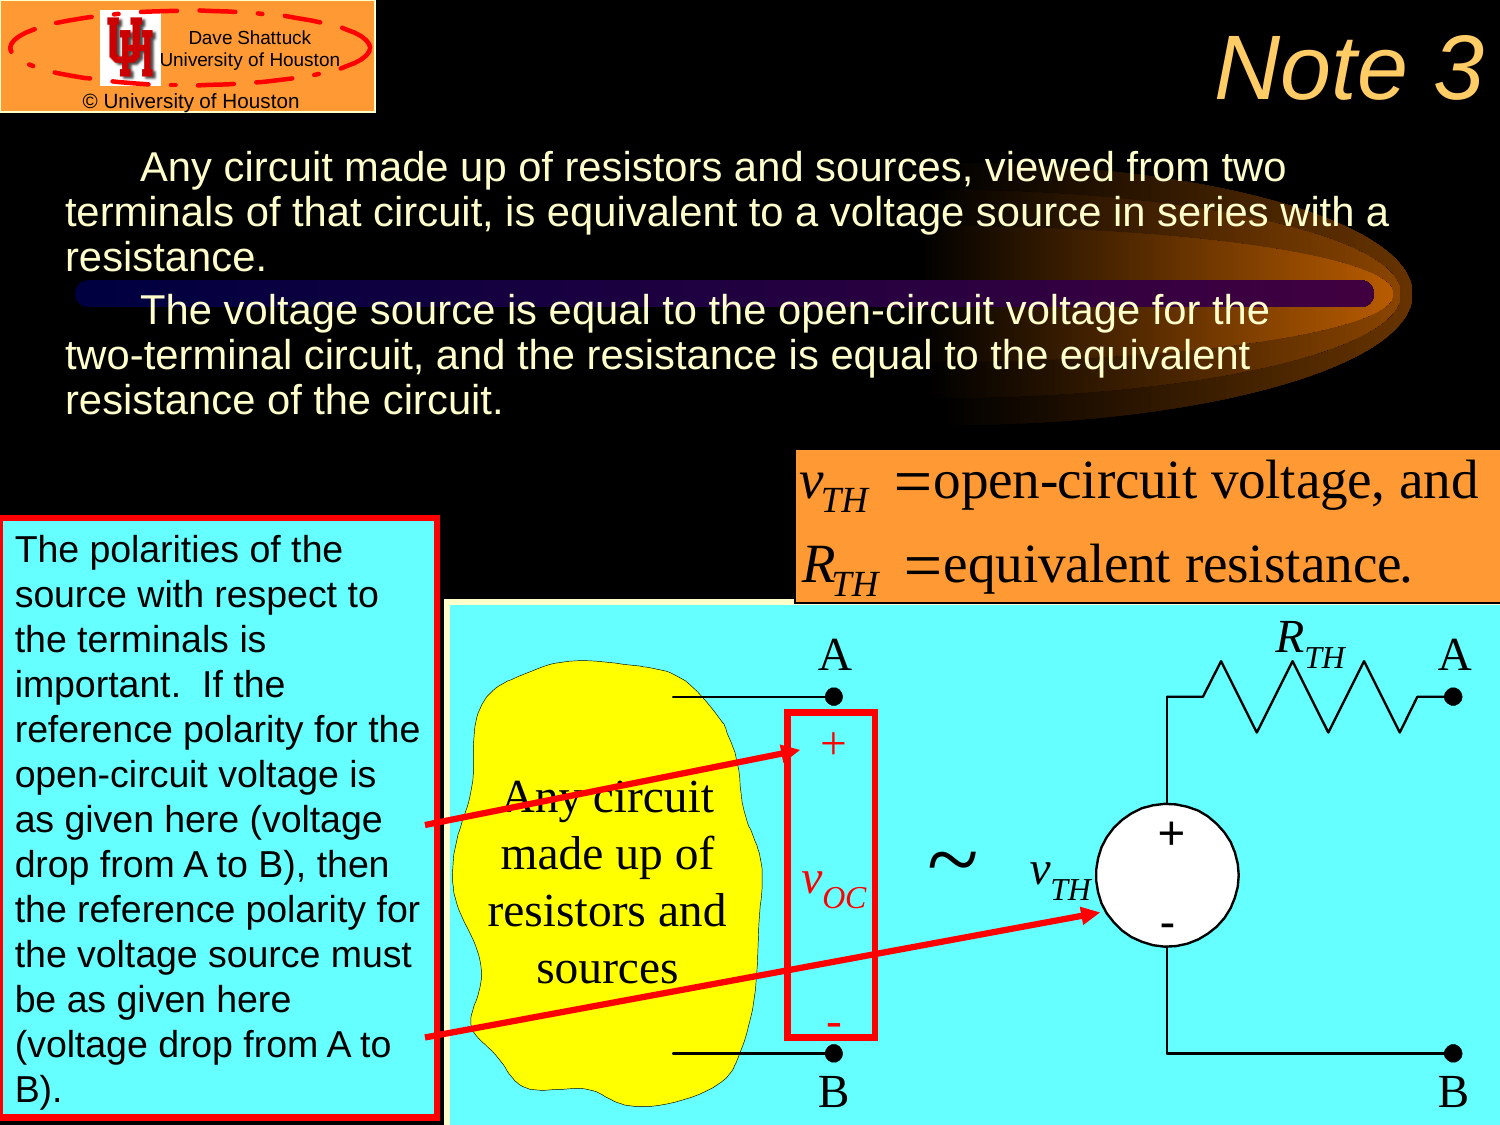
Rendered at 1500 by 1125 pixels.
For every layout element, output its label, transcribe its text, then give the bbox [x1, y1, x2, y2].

list Any circuit made up of resistors and sources, viewed from two terminals of that circuit, is equivalent to a voltage source in series with a resistance. The voltage source is equal to the open-circuit voltage for the two-terminal circuit, and the resistance is equal to the equivalent resistance of the circuit. [50, 137, 1450, 425]
text_box The polarities of the source with respect to the terminals is important. If the reference polarity for the open-circuit voltage is as given here (voltage drop from A to B), then the reference polarity for the voltage source must be as given here (voltage drop from A to B). [0, 517, 438, 1118]
title Note 3 [387, 0, 1500, 125]
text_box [449, 605, 1500, 1125]
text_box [796, 449, 1500, 603]
